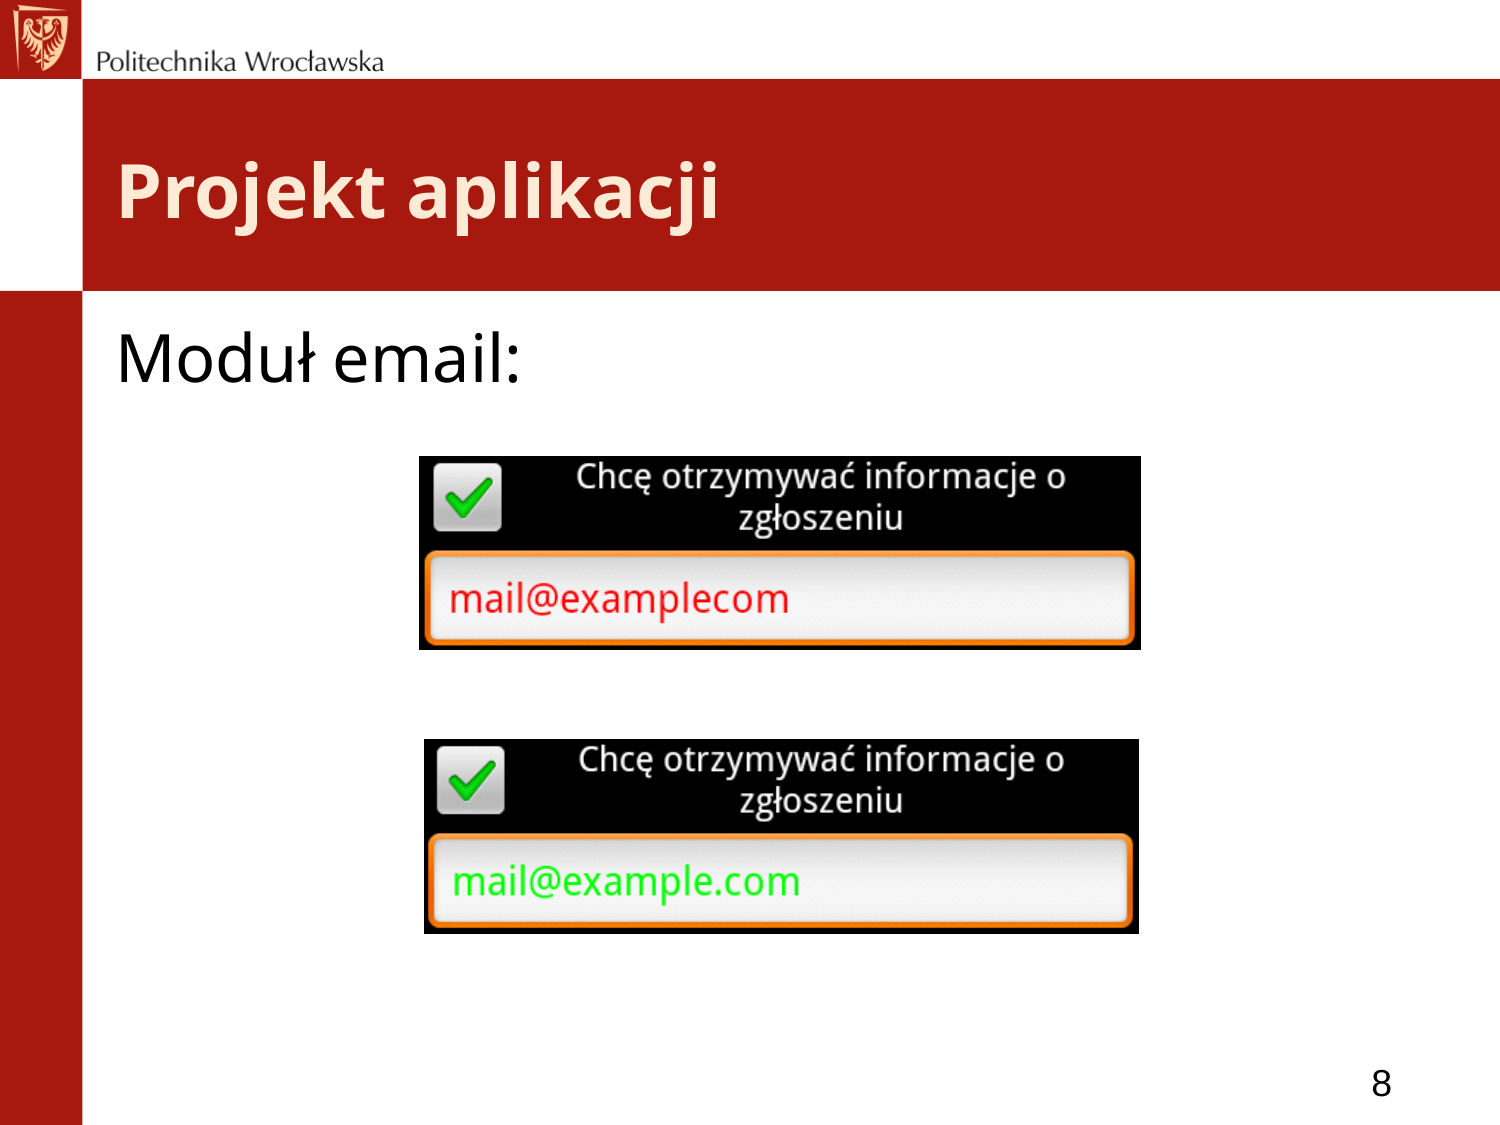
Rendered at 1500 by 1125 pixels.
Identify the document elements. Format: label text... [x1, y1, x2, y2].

list Moduł email: [100, 308, 1483, 1106]
picture [418, 455, 1141, 650]
picture [0, 0, 384, 79]
title Projekt aplikacji [100, 103, 1483, 274]
text_box 8 [1356, 1051, 1500, 1112]
picture [424, 739, 1140, 934]
